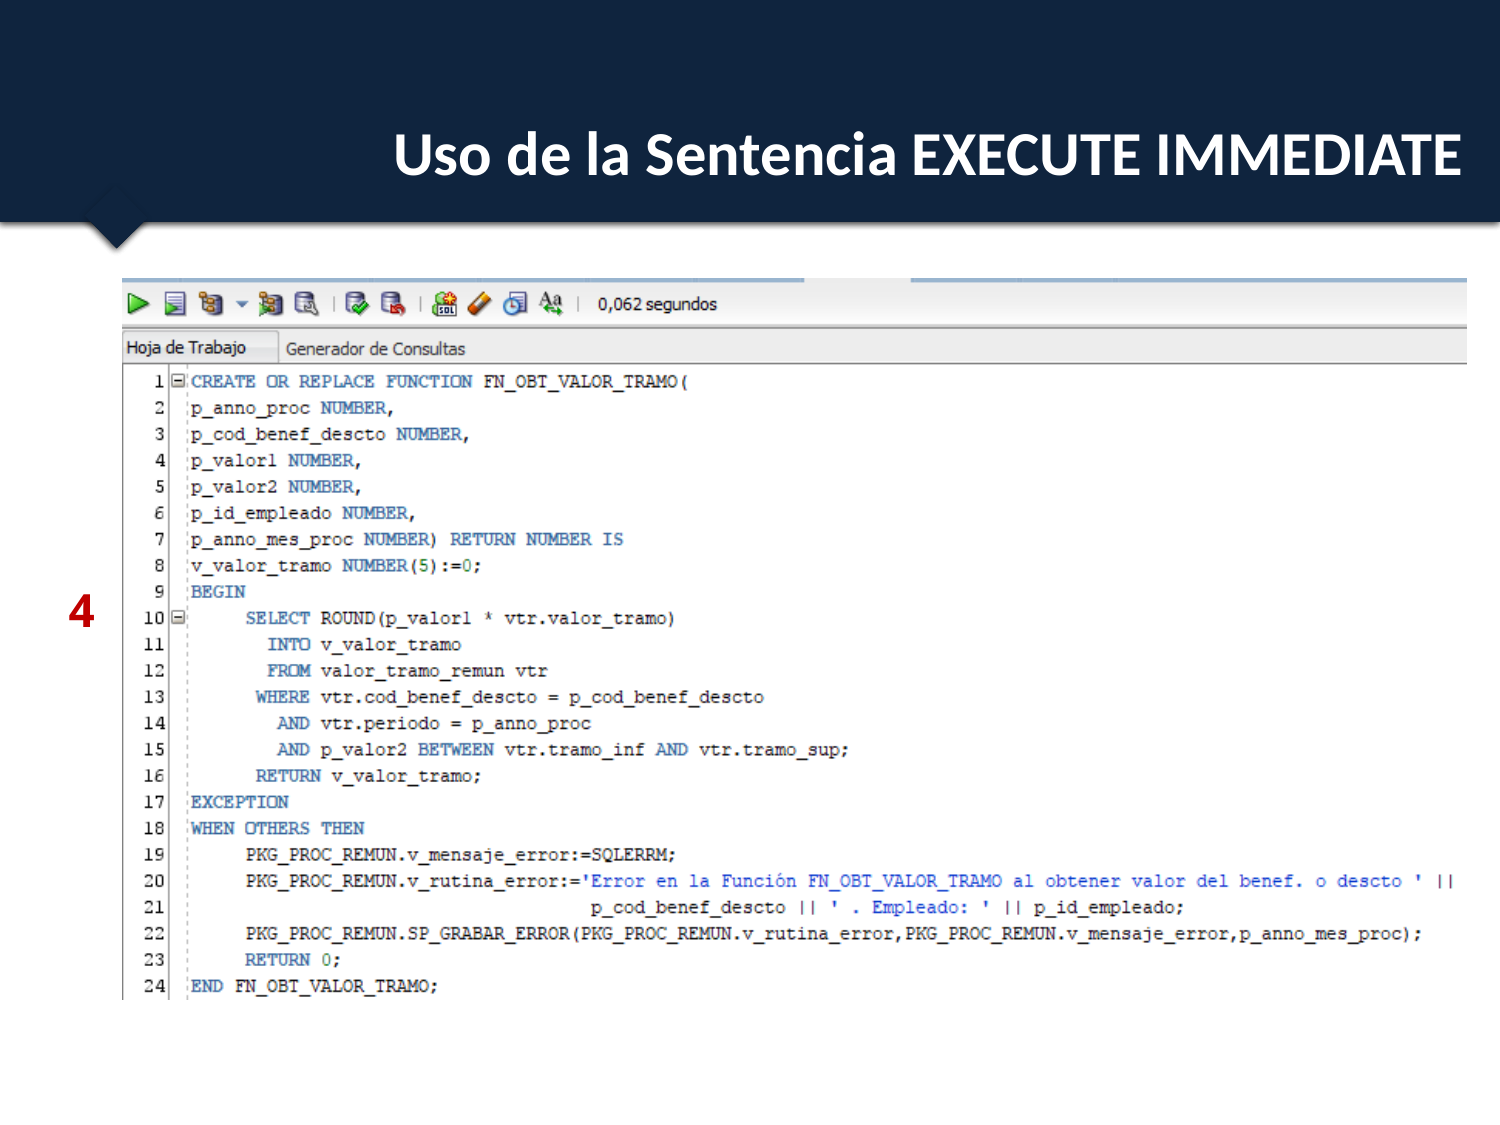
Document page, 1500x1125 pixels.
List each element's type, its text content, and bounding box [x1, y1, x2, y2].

picture [122, 278, 1467, 1000]
text_box 4 [51, 574, 113, 645]
title Uso de la Sentencia EXECUTE IMMEDIATE [53, 31, 1494, 271]
